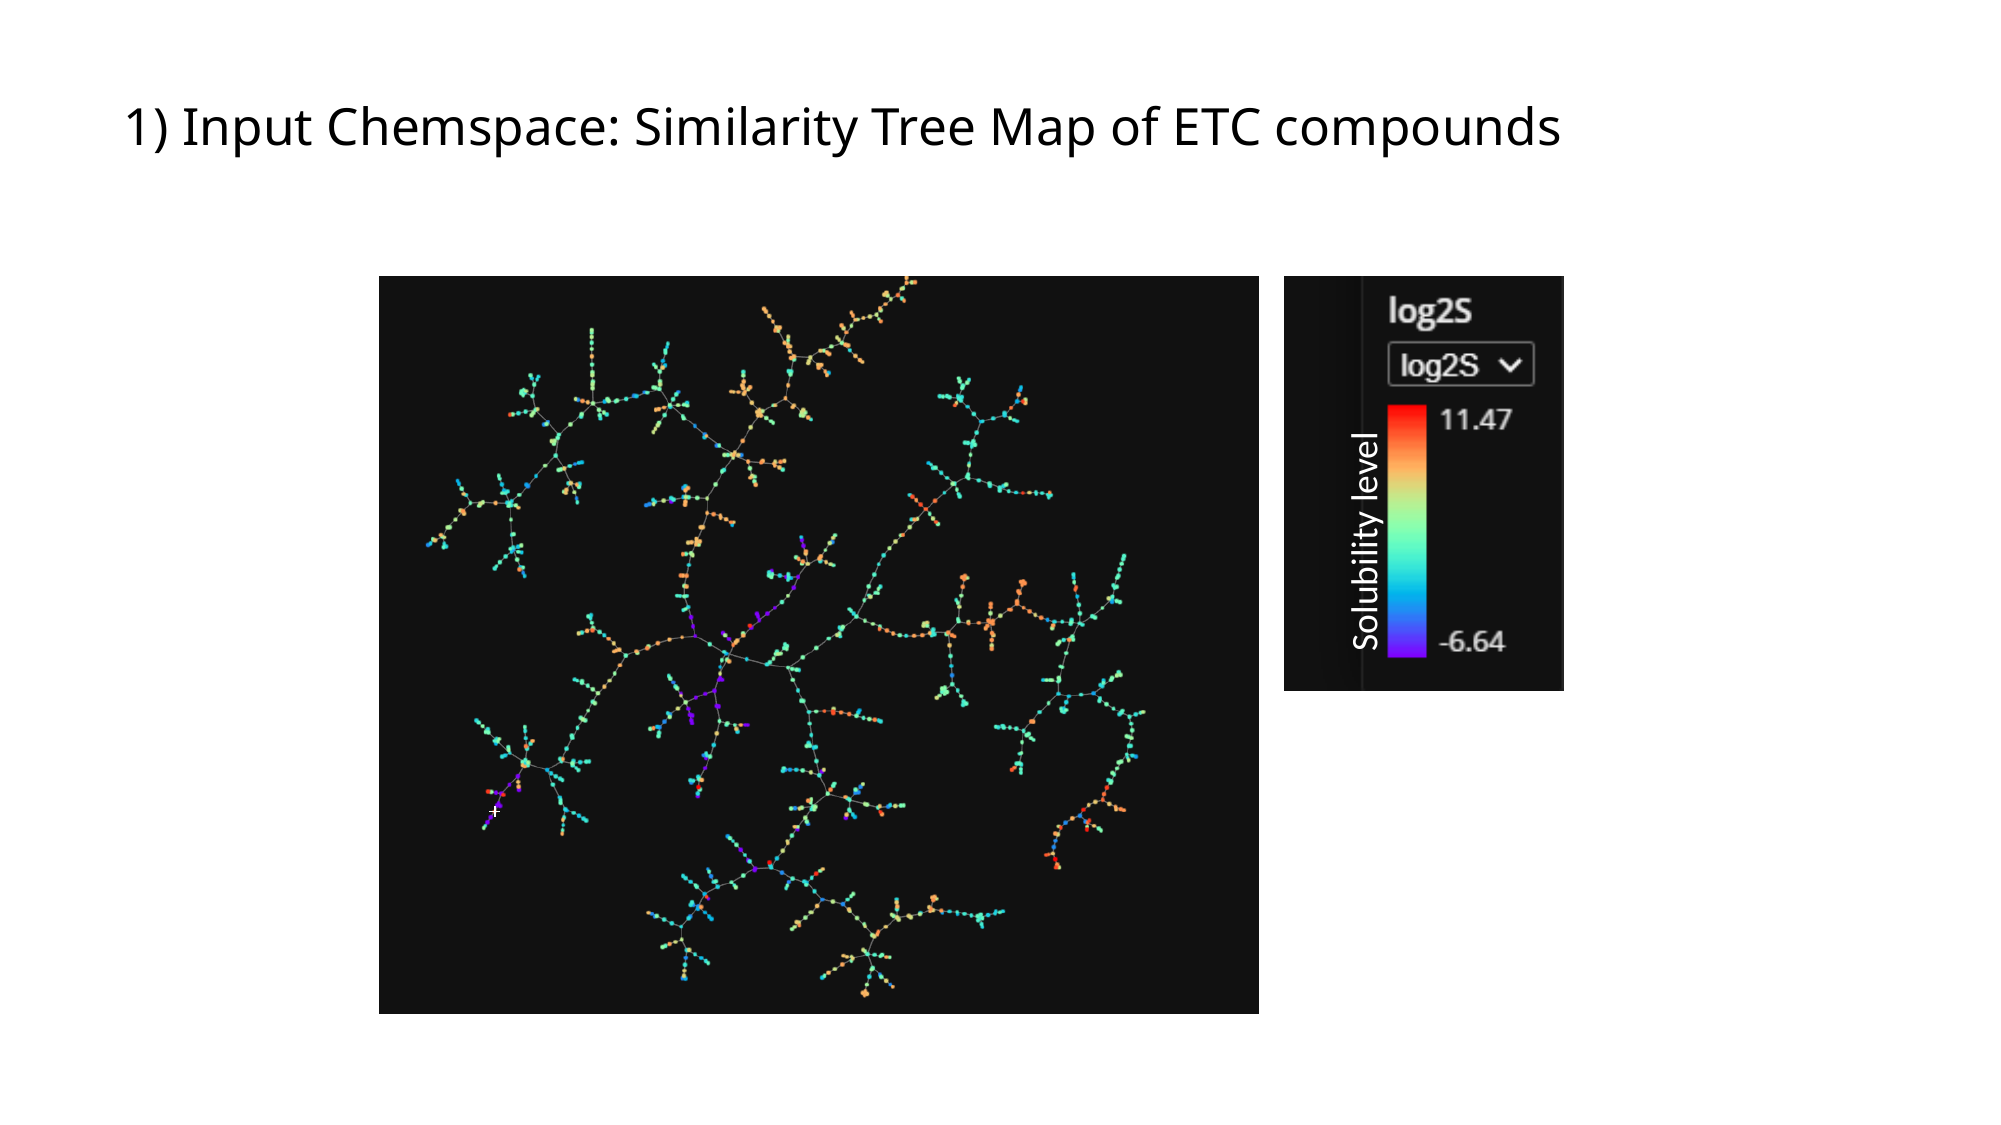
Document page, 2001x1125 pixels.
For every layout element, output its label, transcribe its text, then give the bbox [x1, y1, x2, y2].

title 1) Input Chemspace: Similarity Tree Map of ETC compounds [108, 38, 1834, 227]
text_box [379, 276, 1564, 1014]
